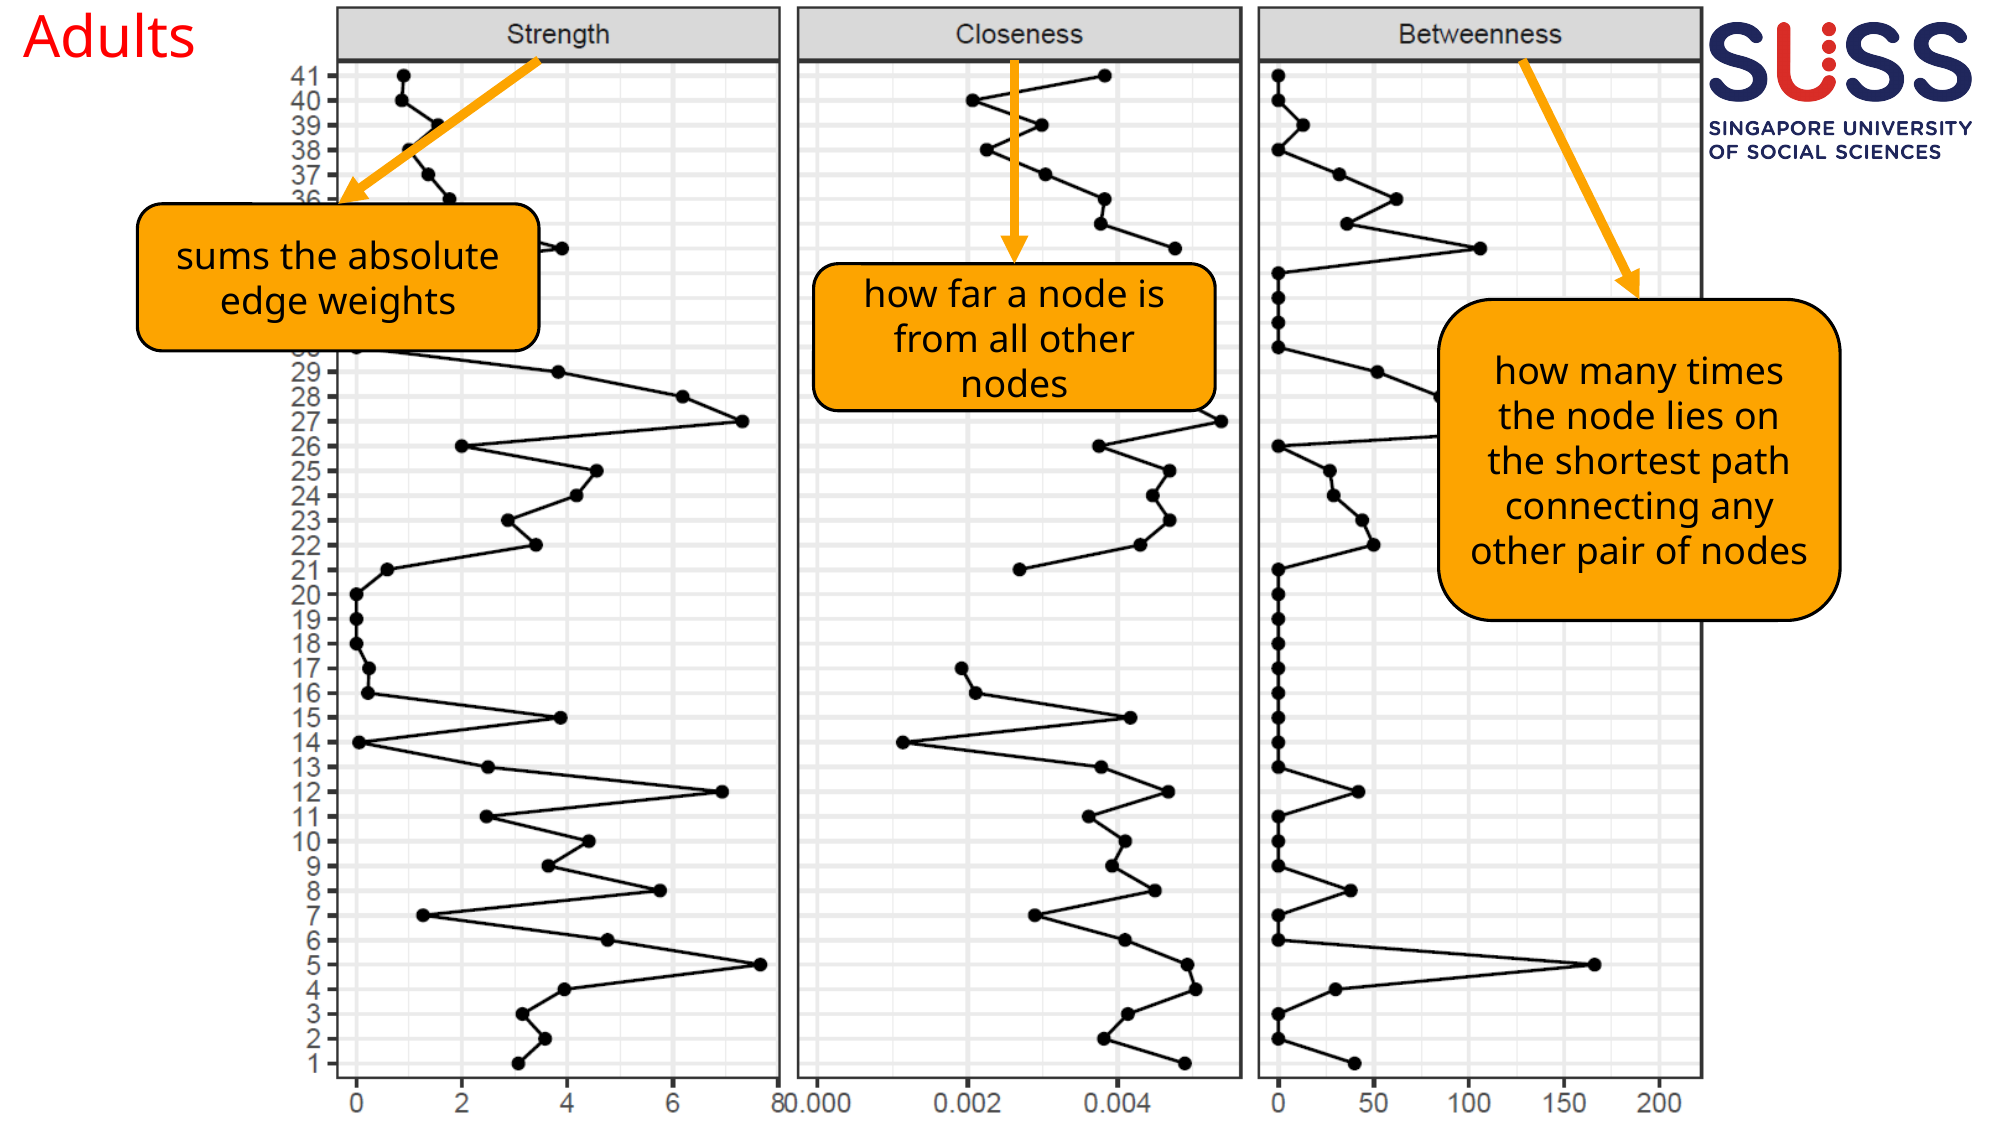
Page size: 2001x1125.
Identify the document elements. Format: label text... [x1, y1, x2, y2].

picture [288, 0, 2000, 1125]
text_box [337, 59, 540, 205]
text_box how many times the node lies on the shortest path connecting any other pair of nodes [1712, 297, 1842, 623]
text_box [1521, 59, 1640, 300]
text_box Adults [0, 0, 220, 81]
text_box sums the absolute edge weights [135, 202, 288, 353]
